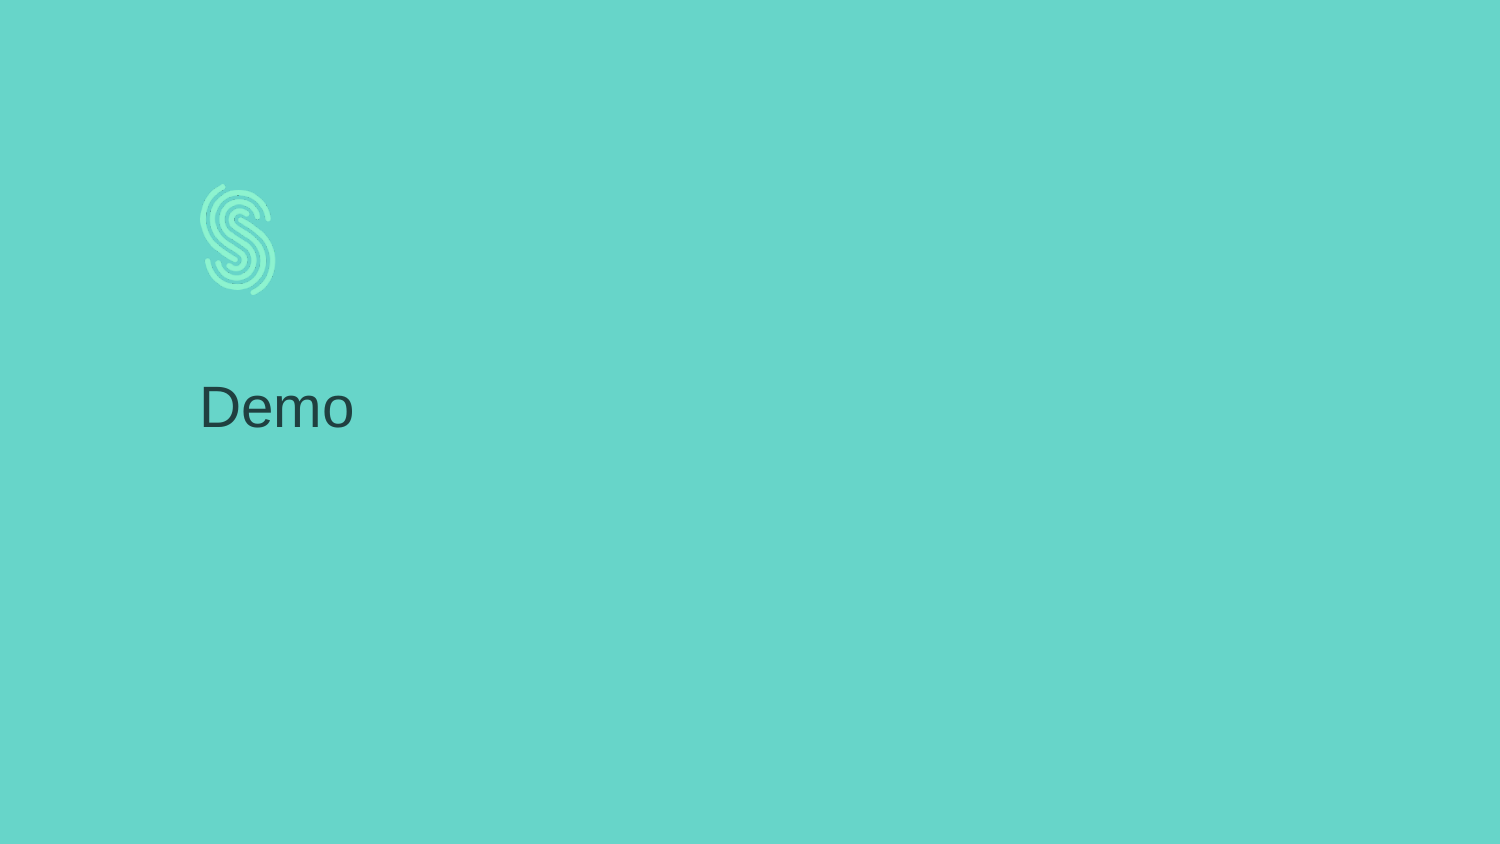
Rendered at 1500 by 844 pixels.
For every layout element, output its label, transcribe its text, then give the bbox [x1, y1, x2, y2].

picture [200, 184, 281, 295]
title Demo [187, 334, 1397, 447]
